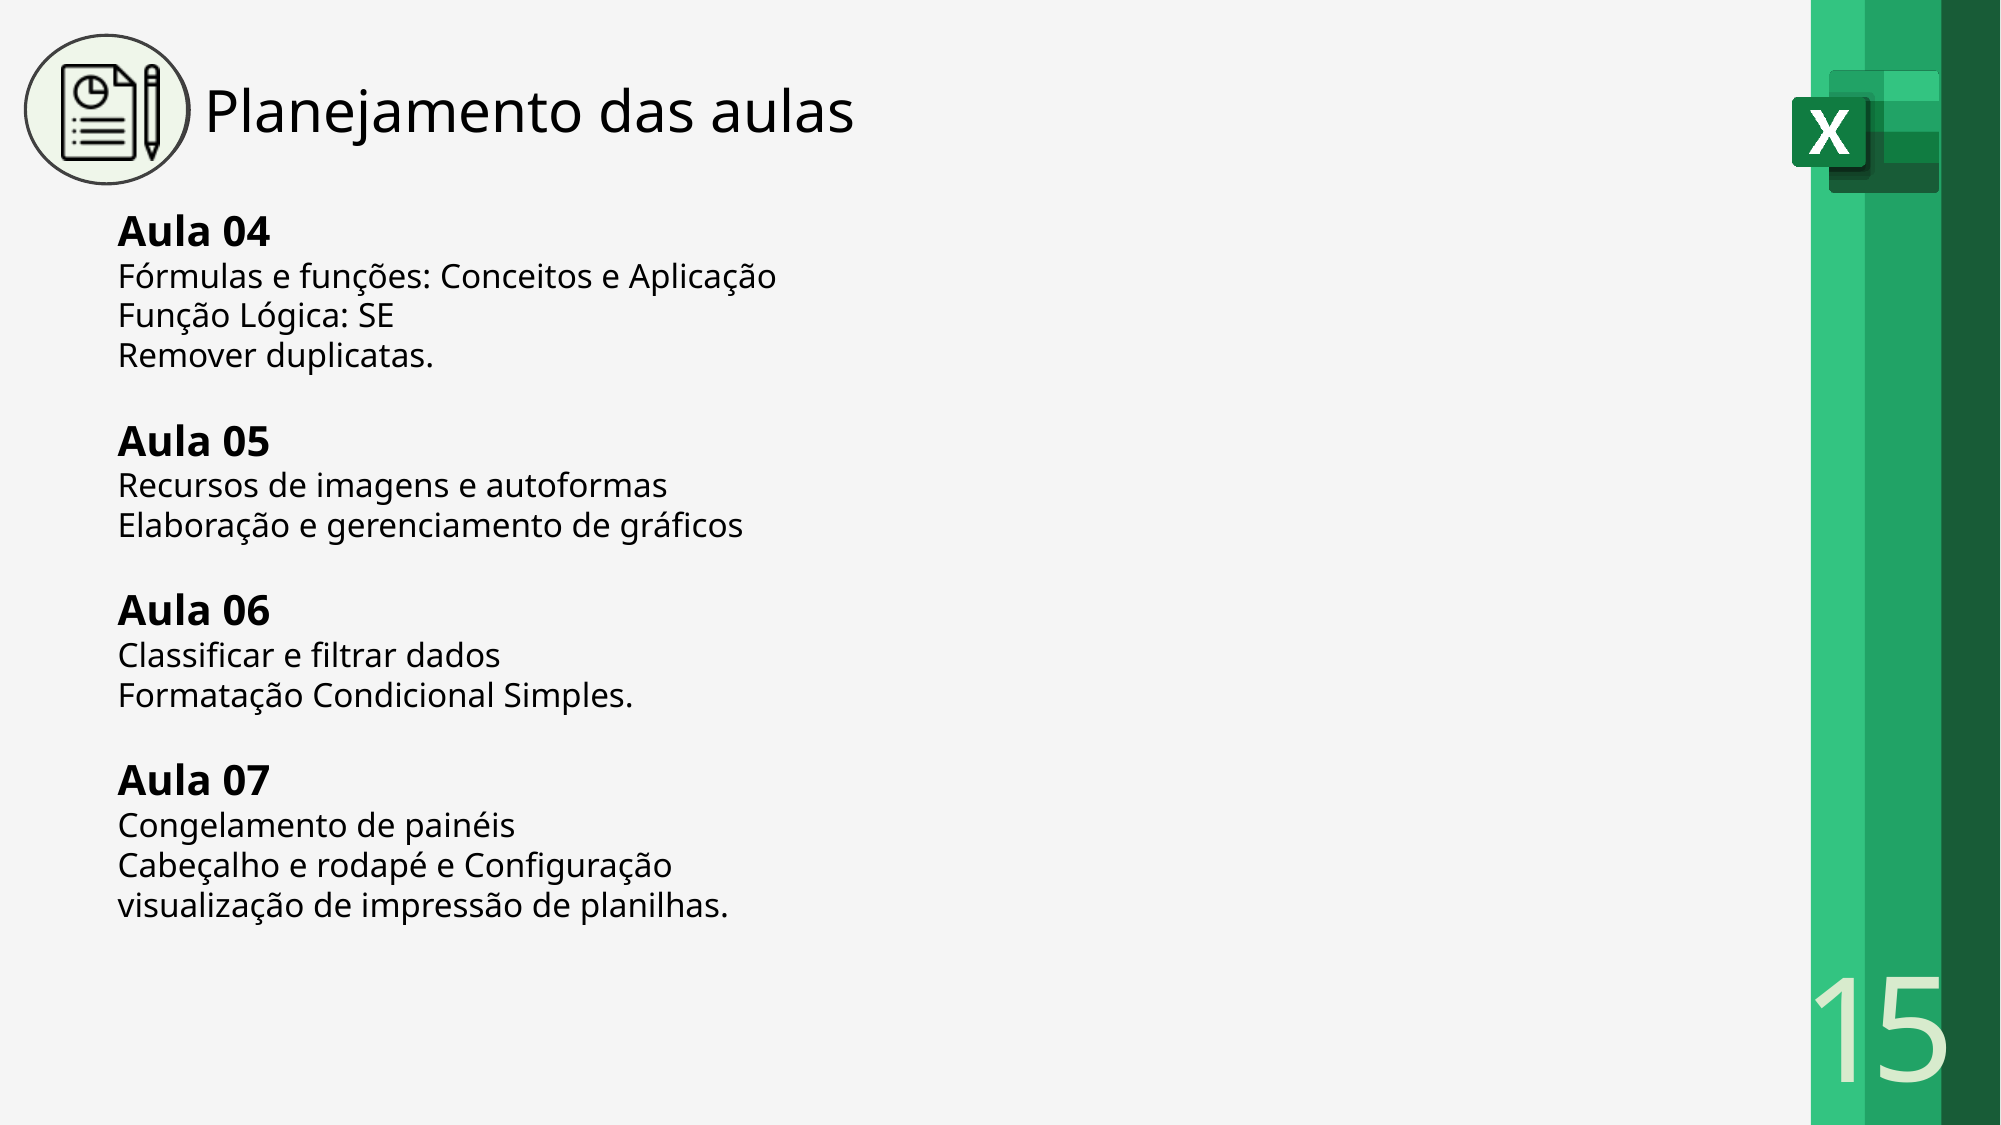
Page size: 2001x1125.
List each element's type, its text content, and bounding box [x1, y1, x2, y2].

text_box Aula 04 Fórmulas e funções: Conceitos e Aplicação Função Lógica: SE Remover duplicatas. Aula 05 Recursos de imagens e autoformas Elaboração e gerenciamento de gráficos Aula 06 Classificar e filtrar dados Formatação Condicional Simples. Aula 07 Congelamento de painéis Cabeçalho e rodapé e Configuração visualização de impressão de planilhas. [102, 200, 1743, 929]
picture [1792, 61, 1939, 202]
text_box Planejamento das aulas [189, 67, 1514, 152]
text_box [25, 35, 188, 184]
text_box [1742, 928, 2000, 1120]
